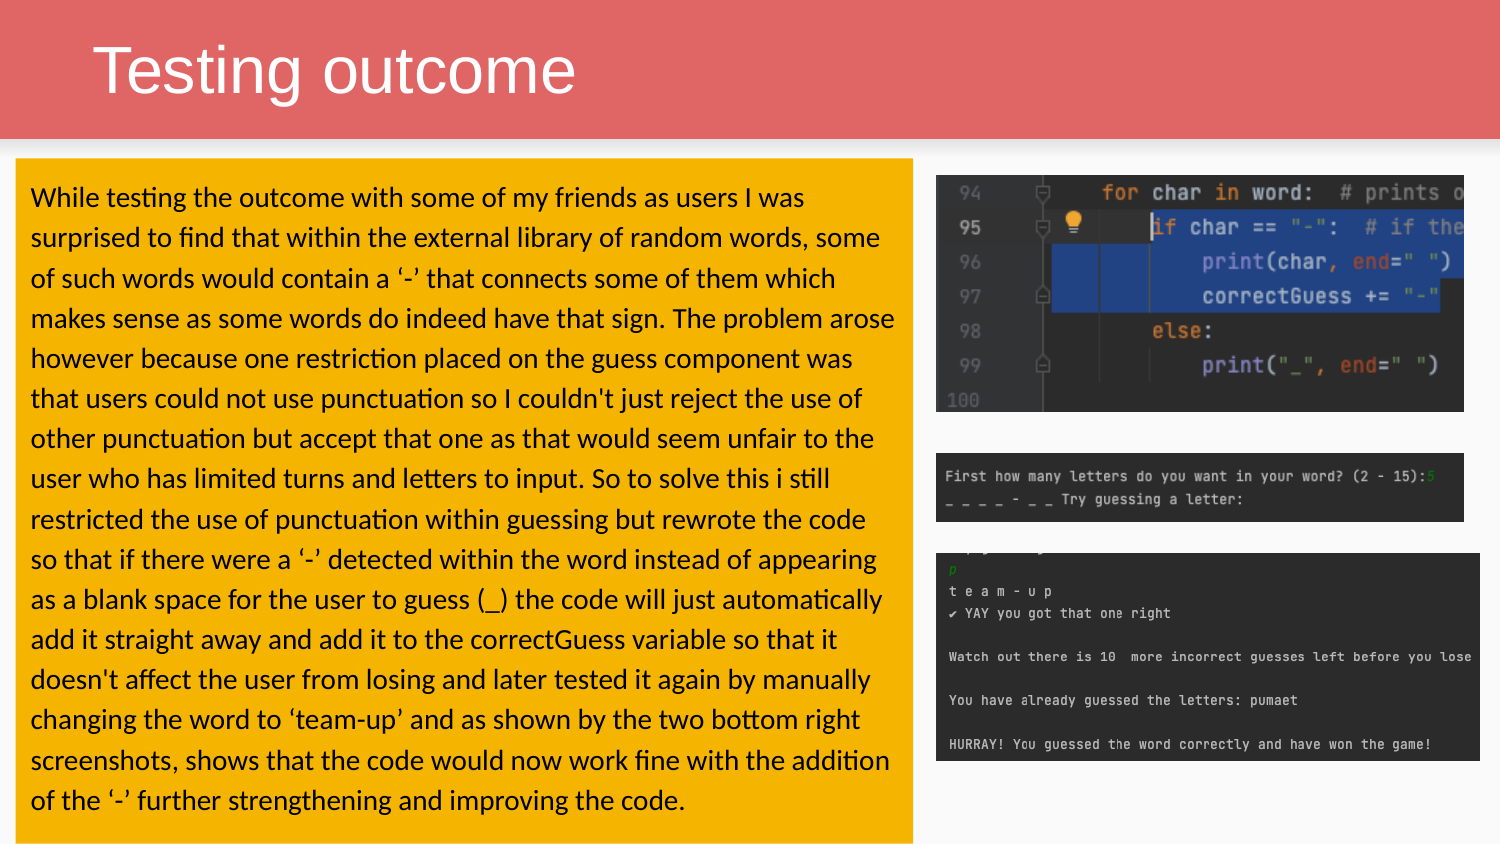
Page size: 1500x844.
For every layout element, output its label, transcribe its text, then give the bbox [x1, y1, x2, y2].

picture [936, 175, 1464, 413]
picture [936, 452, 1464, 522]
list While testing the outcome with some of my friends as users I was surprised to find that within the external library of random words, some of such words would contain a ‘-’ that connects some of them which makes sense as some words do indeed have that sign. The problem arose however because one restriction placed on the guess component was that users could not use punctuation so I couldn't just reject the use of other punctuation but accept that one as that would seem unfair to the user who has limited turns and letters to input. So to solve this i still restricted the use of punctuation within guessing but rewrote the code so that if there were a ‘-’ detected within the word instead of appearing as a blank space for the user to guess (_) the code will just automatically add it straight away and add it to the correctGuess variable so that it doesn't affect the user from losing and later tested it again by manually changing the word to ‘team-up’ and as shown by the two bottom right screenshots, shows that the code would now work fine with the addition of the ‘-’ further strengthening and improving the code. [15, 158, 914, 844]
picture [936, 553, 1480, 762]
title Testing outcome [77, 0, 1427, 123]
